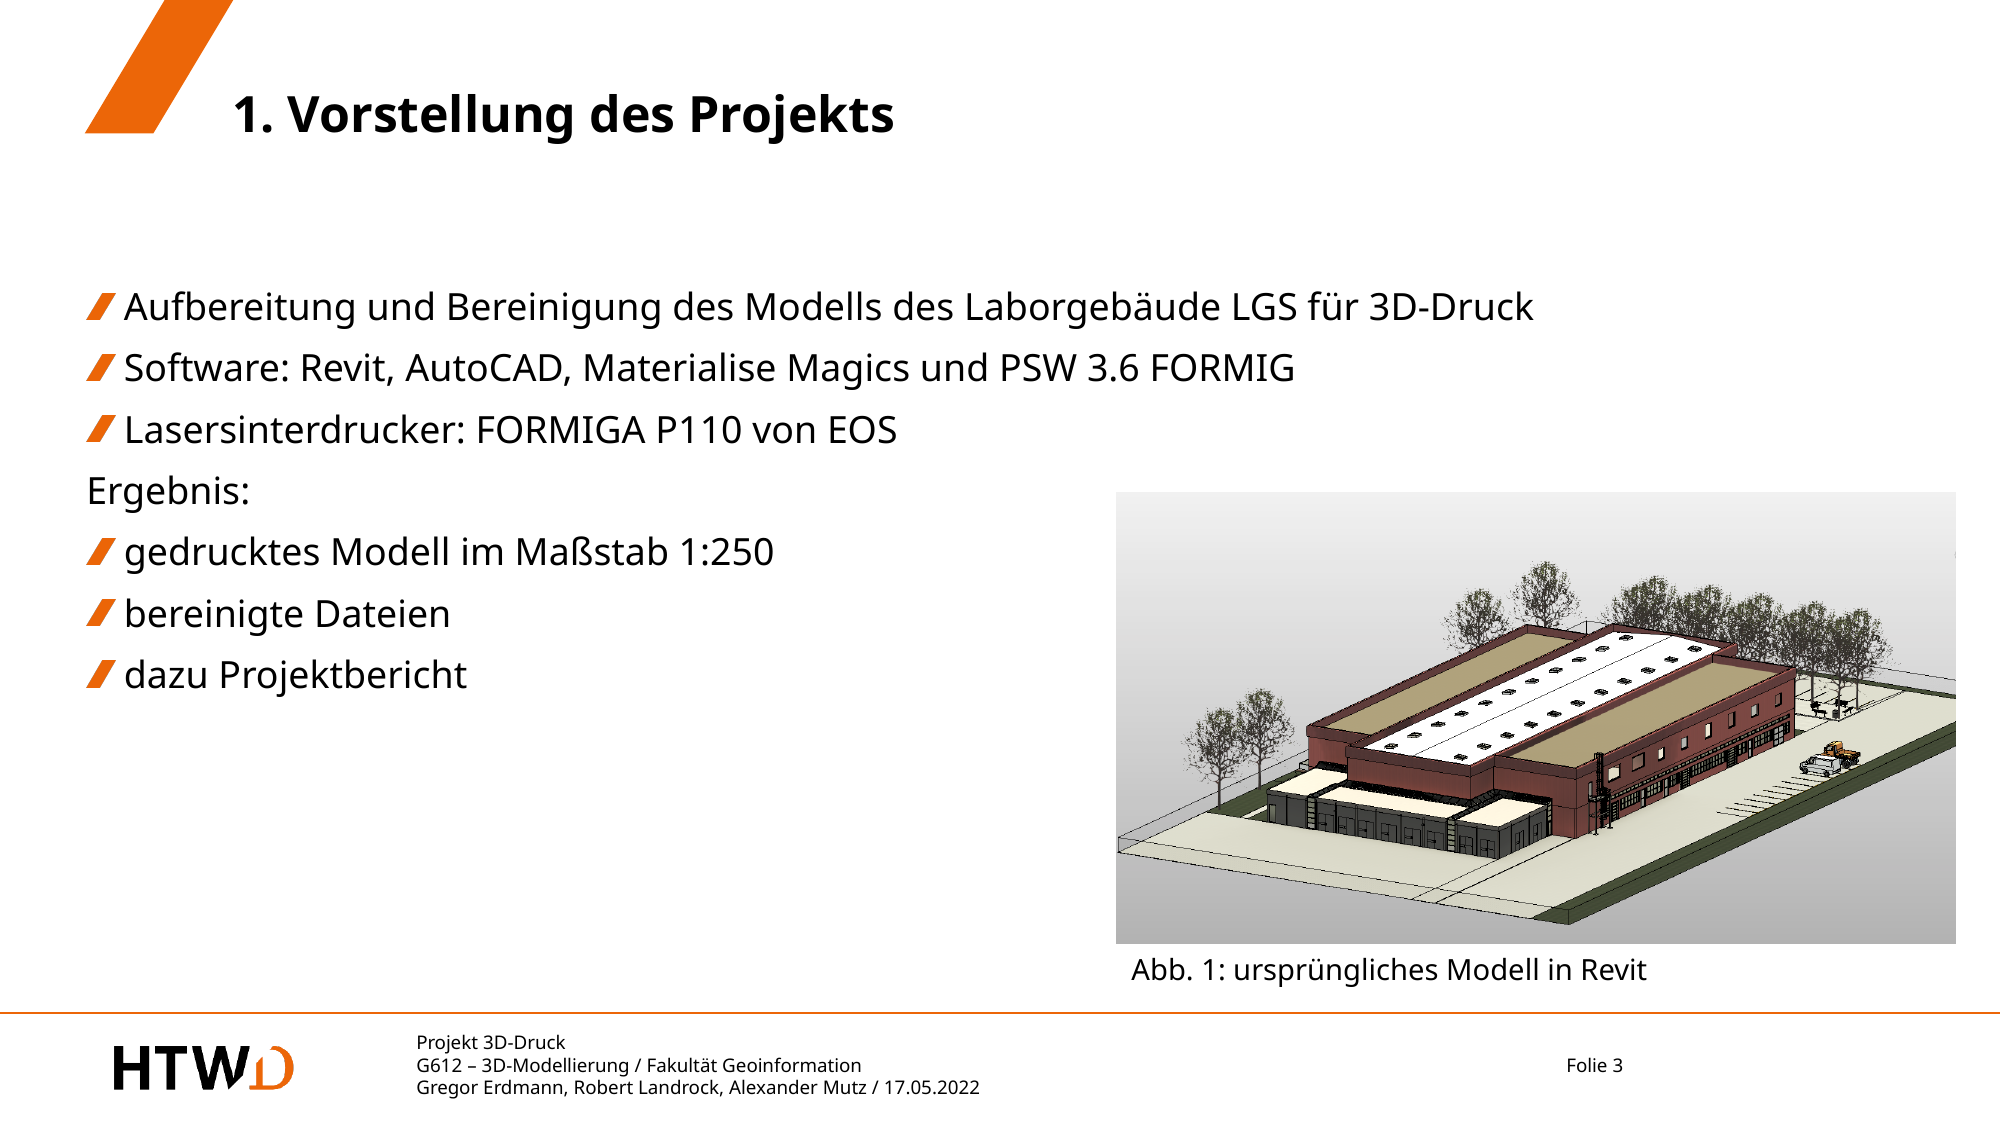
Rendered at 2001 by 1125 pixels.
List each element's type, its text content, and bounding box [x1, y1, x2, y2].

picture [86, 293, 116, 320]
picture [78, 1014, 329, 1125]
picture [86, 354, 116, 381]
picture [86, 415, 116, 442]
picture [86, 660, 116, 688]
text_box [1116, 492, 1956, 994]
title 1. Vorstellung des Projekts [232, 40, 1908, 144]
list Aufbereitung und Bereinigung des Modells des Laborgebäude LGS für 3D-Druck Software: Revit, AutoCAD, Materialise Magics und PSW 3.6 FORMIG Lasersinterdrucker: FORMIGA P110 von EOS Ergebnis: gedrucktes Modell im Maßstab 1:250 bereinigte Dateien dazu Projektbericht [86, 288, 1812, 858]
picture [86, 599, 116, 626]
picture [86, 538, 116, 565]
